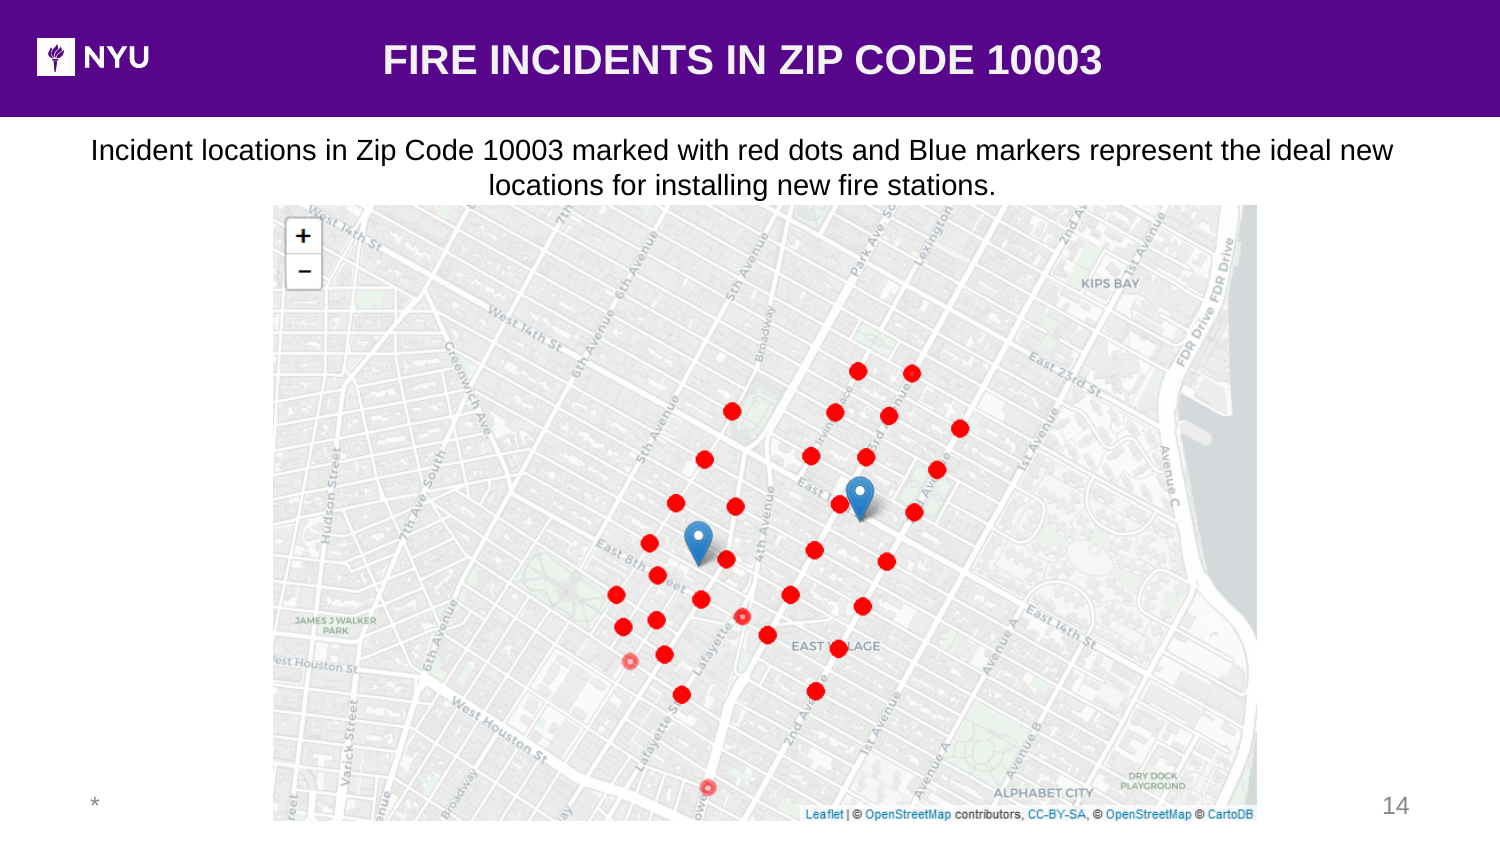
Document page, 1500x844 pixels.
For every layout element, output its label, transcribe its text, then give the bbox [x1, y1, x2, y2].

picture [37, 38, 149, 76]
picture [272, 205, 1257, 821]
text_box ‹#› [1257, 782, 1425, 828]
text_box * [75, 782, 270, 828]
list FIRE INCIDENTS IN ZIP CODE 10003 [382, 32, 1118, 77]
list Incident locations in Zip Code 10003 marked with red dots and Blue markers represent the ideal new locations for installing new fire stations. [60, 131, 1425, 256]
